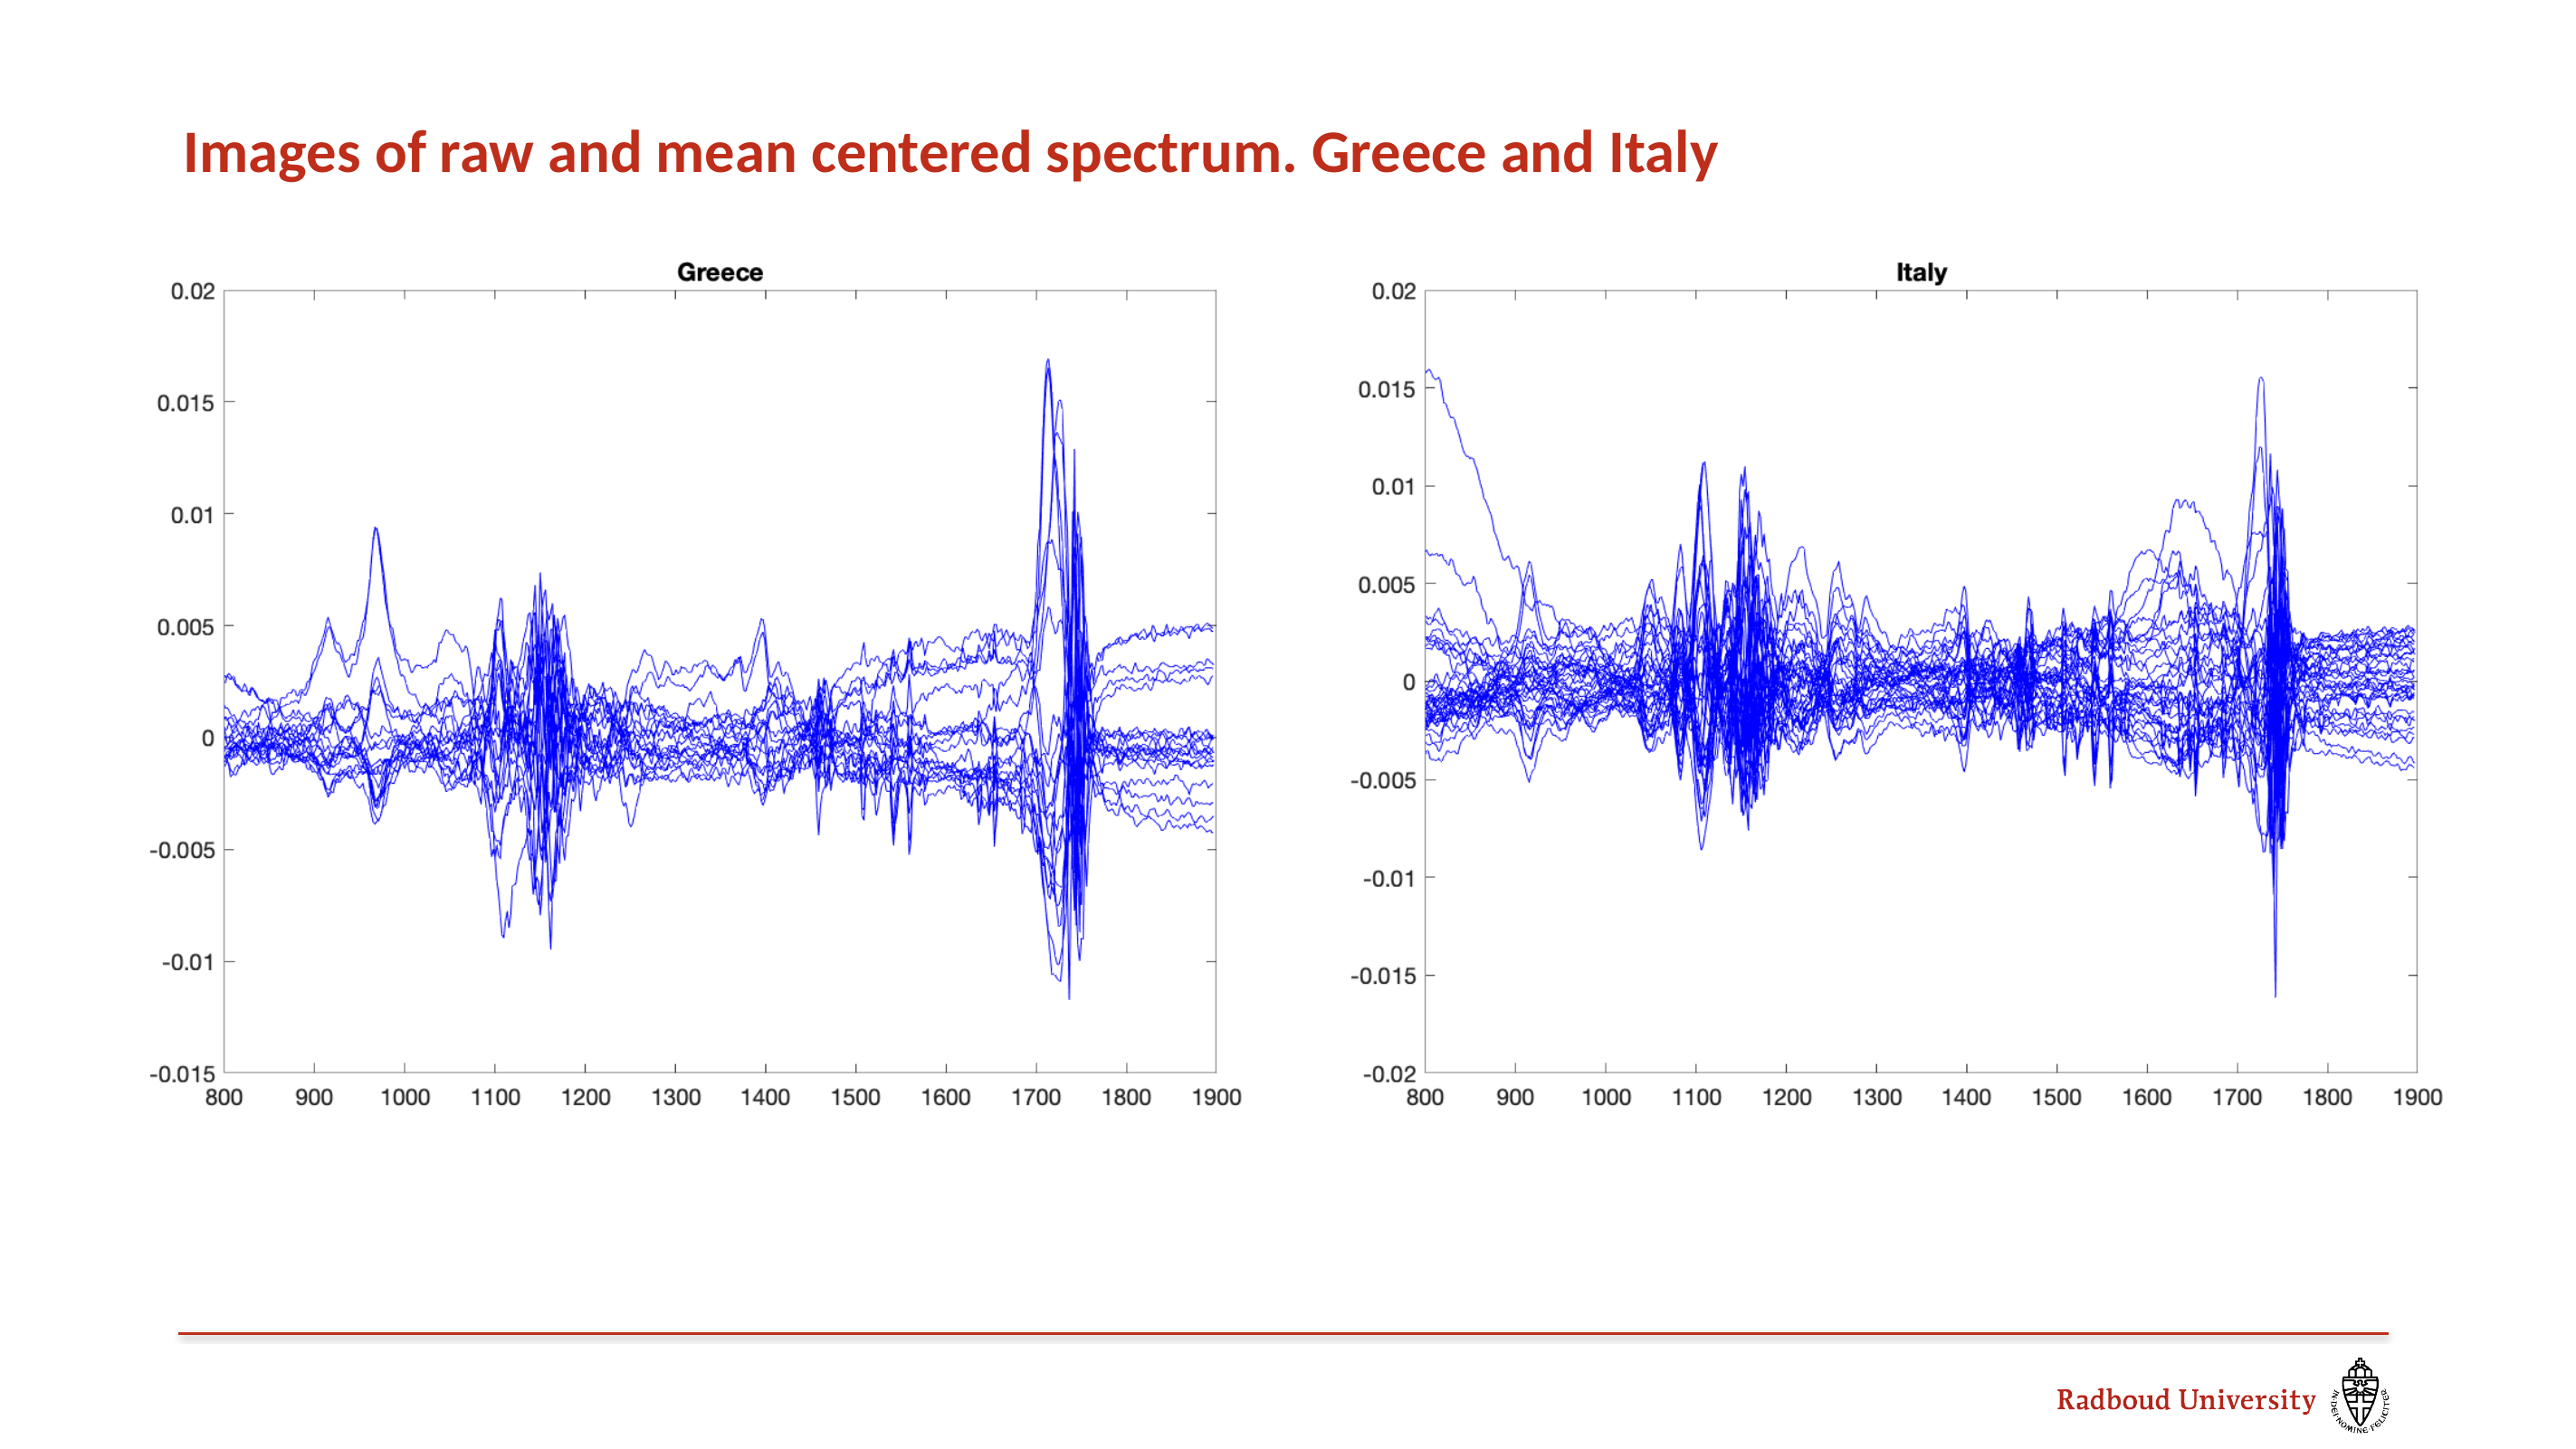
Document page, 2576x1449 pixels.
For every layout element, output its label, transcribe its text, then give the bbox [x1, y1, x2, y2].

picture [2057, 1358, 2390, 1434]
title Images of raw and mean centered spectrum. Greece and Italy [178, 107, 2390, 217]
picture [58, 218, 2539, 1178]
